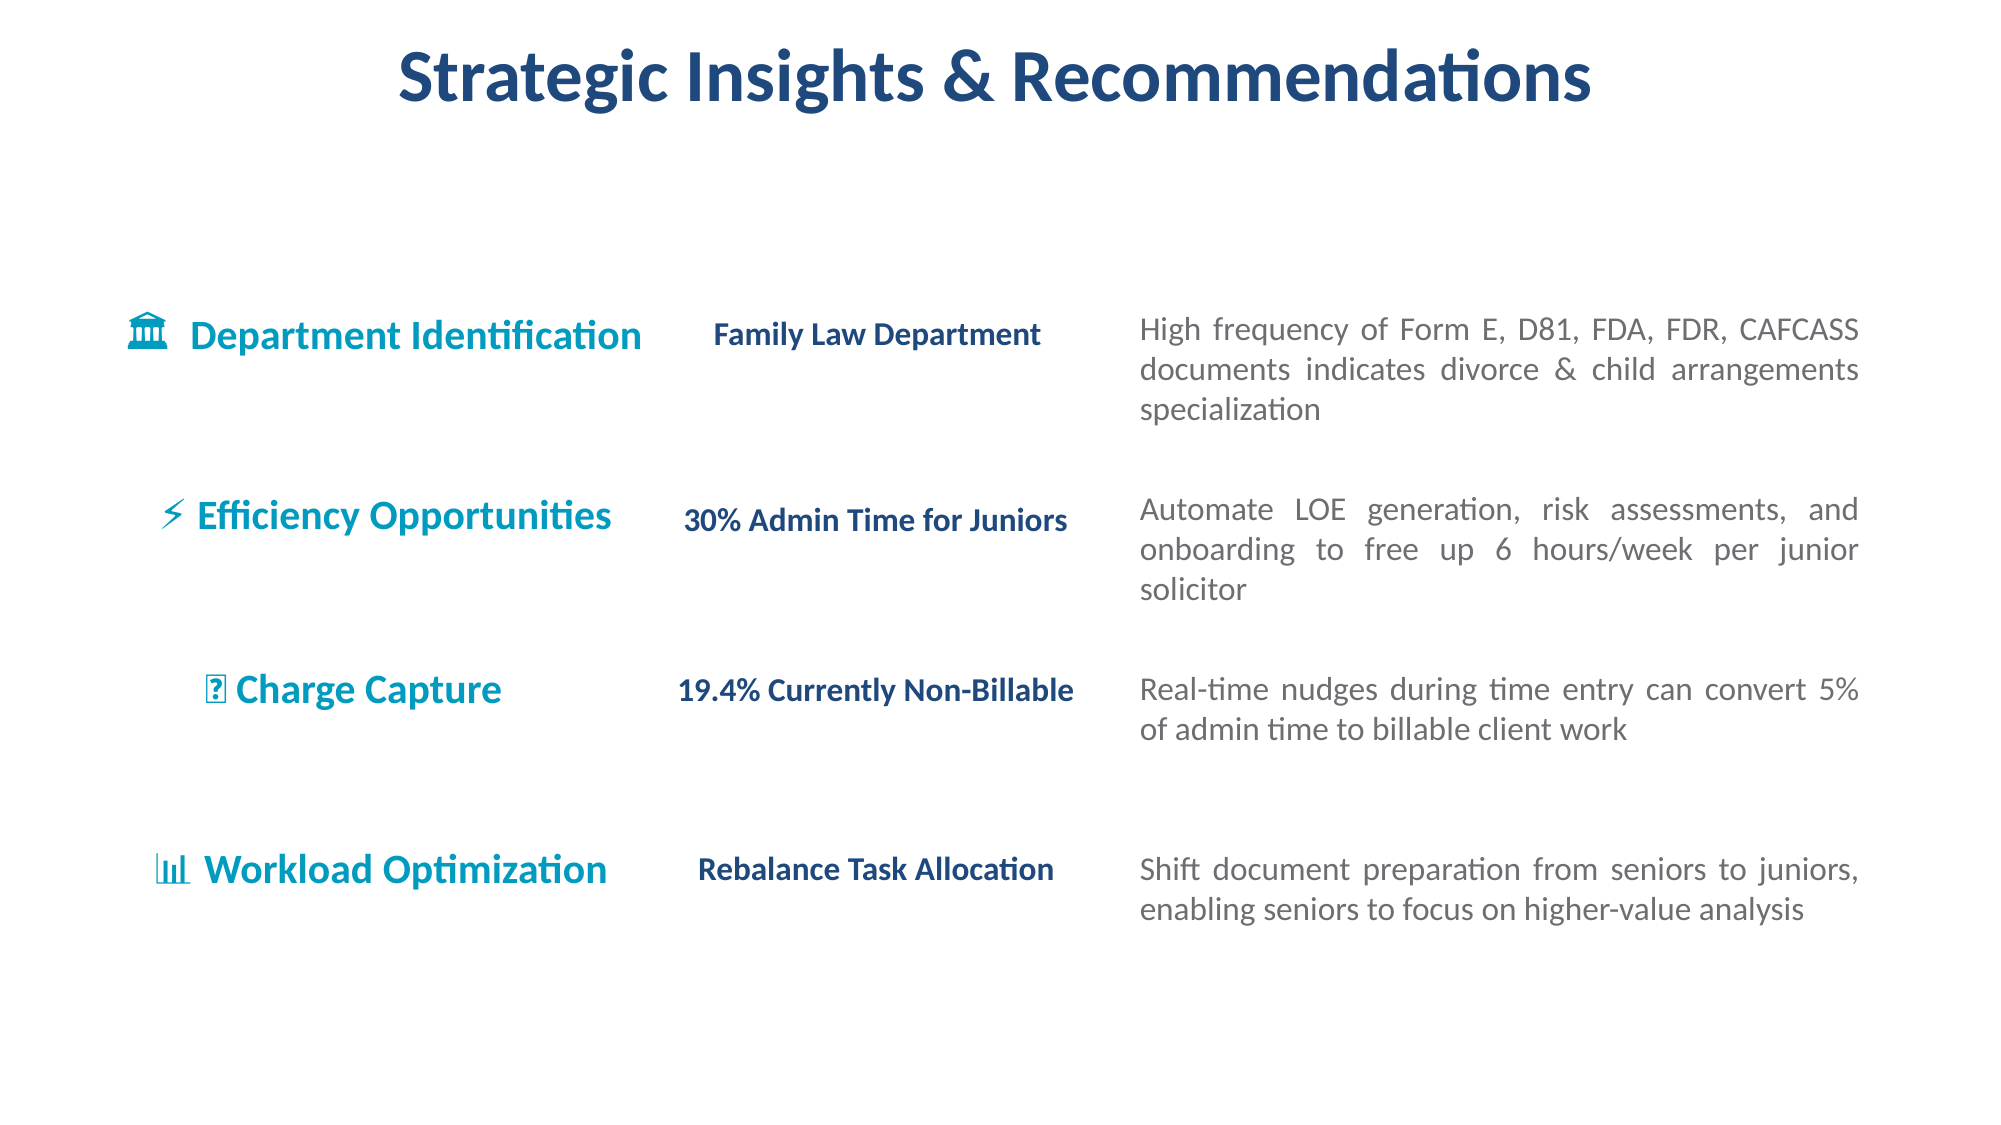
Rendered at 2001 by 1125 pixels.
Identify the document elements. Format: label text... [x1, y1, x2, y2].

text_box 📊 Workload Optimization [137, 834, 623, 900]
title Strategic Insights & Recommendations [321, 9, 1672, 135]
text_box 19.4% Currently Non-Billable [662, 660, 1095, 716]
text_box 30% Admin Time for Juniors [668, 490, 1089, 546]
text_box ⚡ Efficiency Opportunities [144, 479, 627, 545]
text_box Automate LOE generation, risk assessments, and onboarding to free up 6 hours/week per junior solicitor [1124, 479, 1875, 615]
text_box 💡 Charge Capture [190, 654, 518, 720]
text_box 🏛 Department Identification [109, 299, 658, 365]
text_box Family Law Department [699, 304, 1059, 360]
text_box Real-time nudges during time entry can convert 5% of admin time to billable client work [1124, 659, 1875, 755]
text_box High frequency of Form E, D81, FDA, FDR, CAFCASS documents indicates divorce & child arrangements specialization [1124, 299, 1875, 435]
text_box Rebalance Task Allocation [683, 839, 1075, 895]
text_box Shift document preparation from seniors to juniors, enabling seniors to focus on higher-value analysis [1124, 839, 1875, 935]
